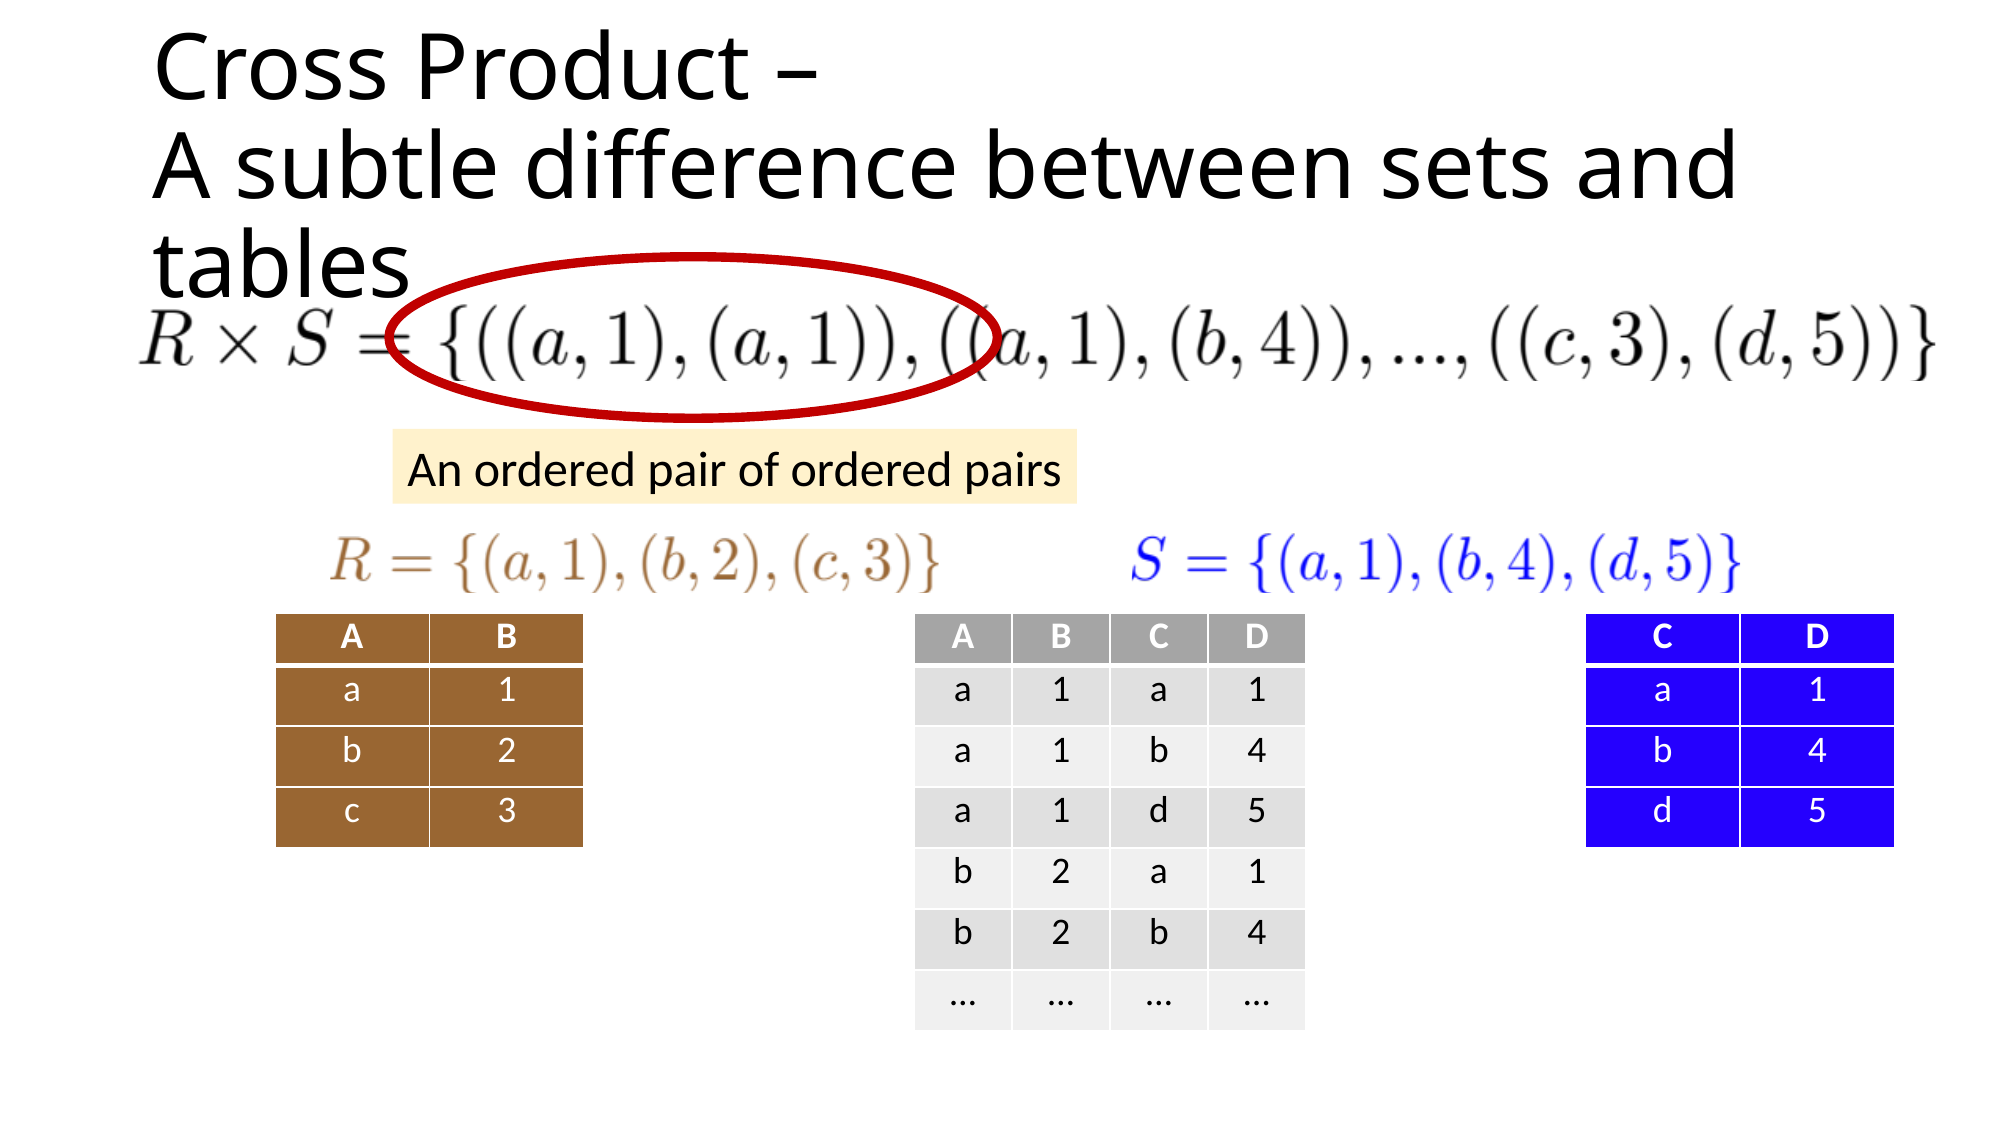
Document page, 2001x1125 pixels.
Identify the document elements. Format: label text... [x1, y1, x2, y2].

table_cell a [915, 668, 1011, 725]
table_cell 1 [1013, 788, 1109, 847]
table_header B [1013, 614, 1109, 663]
text_box An ordered pair of ordered pairs [392, 428, 1077, 504]
picture [137, 303, 1936, 381]
table_cell 5 [1209, 788, 1305, 847]
table_cell 5 [1741, 788, 1894, 847]
table_header D [1209, 614, 1305, 663]
table_cell 2 [1013, 849, 1109, 908]
table_cell d [1586, 788, 1739, 847]
table_cell … [1111, 971, 1207, 1030]
table_cell 1 [1013, 668, 1109, 725]
table_header C [1111, 614, 1207, 663]
text_box [434, 381, 953, 420]
table_cell b [915, 849, 1011, 908]
table_cell … [915, 971, 1011, 1030]
table_cell … [1013, 971, 1109, 1030]
table_cell 4 [1741, 727, 1894, 786]
table_cell a [915, 788, 1011, 847]
table_cell b [276, 727, 429, 786]
table_header D [1741, 614, 1894, 663]
picture [1131, 532, 1741, 593]
table_header B [430, 614, 583, 663]
table_cell a [1111, 668, 1207, 725]
table_cell 3 [430, 788, 583, 847]
title Cross Product – A subtle difference between sets and tables [137, 59, 1863, 278]
table_cell b [1111, 910, 1207, 969]
table_cell 1 [1209, 849, 1305, 908]
table_cell 1 [1209, 668, 1305, 725]
table_cell b [1586, 727, 1739, 786]
table_cell 2 [1013, 910, 1109, 969]
table_cell 1 [1741, 668, 1894, 725]
table_cell 1 [430, 668, 583, 725]
table_cell c [276, 788, 429, 847]
table_cell a [1111, 849, 1207, 908]
picture [330, 532, 939, 593]
table_cell 4 [1209, 910, 1305, 969]
table_cell 1 [1013, 727, 1109, 786]
table_cell b [915, 910, 1011, 969]
table_header A [276, 614, 429, 663]
table_cell b [1111, 727, 1207, 786]
table_cell … [1209, 971, 1305, 1030]
table_cell a [1586, 668, 1739, 725]
table_cell 2 [430, 727, 583, 786]
text_box [416, 255, 971, 303]
table_header A [915, 614, 1011, 663]
table_cell a [915, 727, 1011, 786]
table_cell d [1111, 788, 1207, 847]
table_cell 4 [1209, 727, 1305, 786]
table_header C [1586, 614, 1739, 663]
table_cell a [276, 668, 429, 725]
